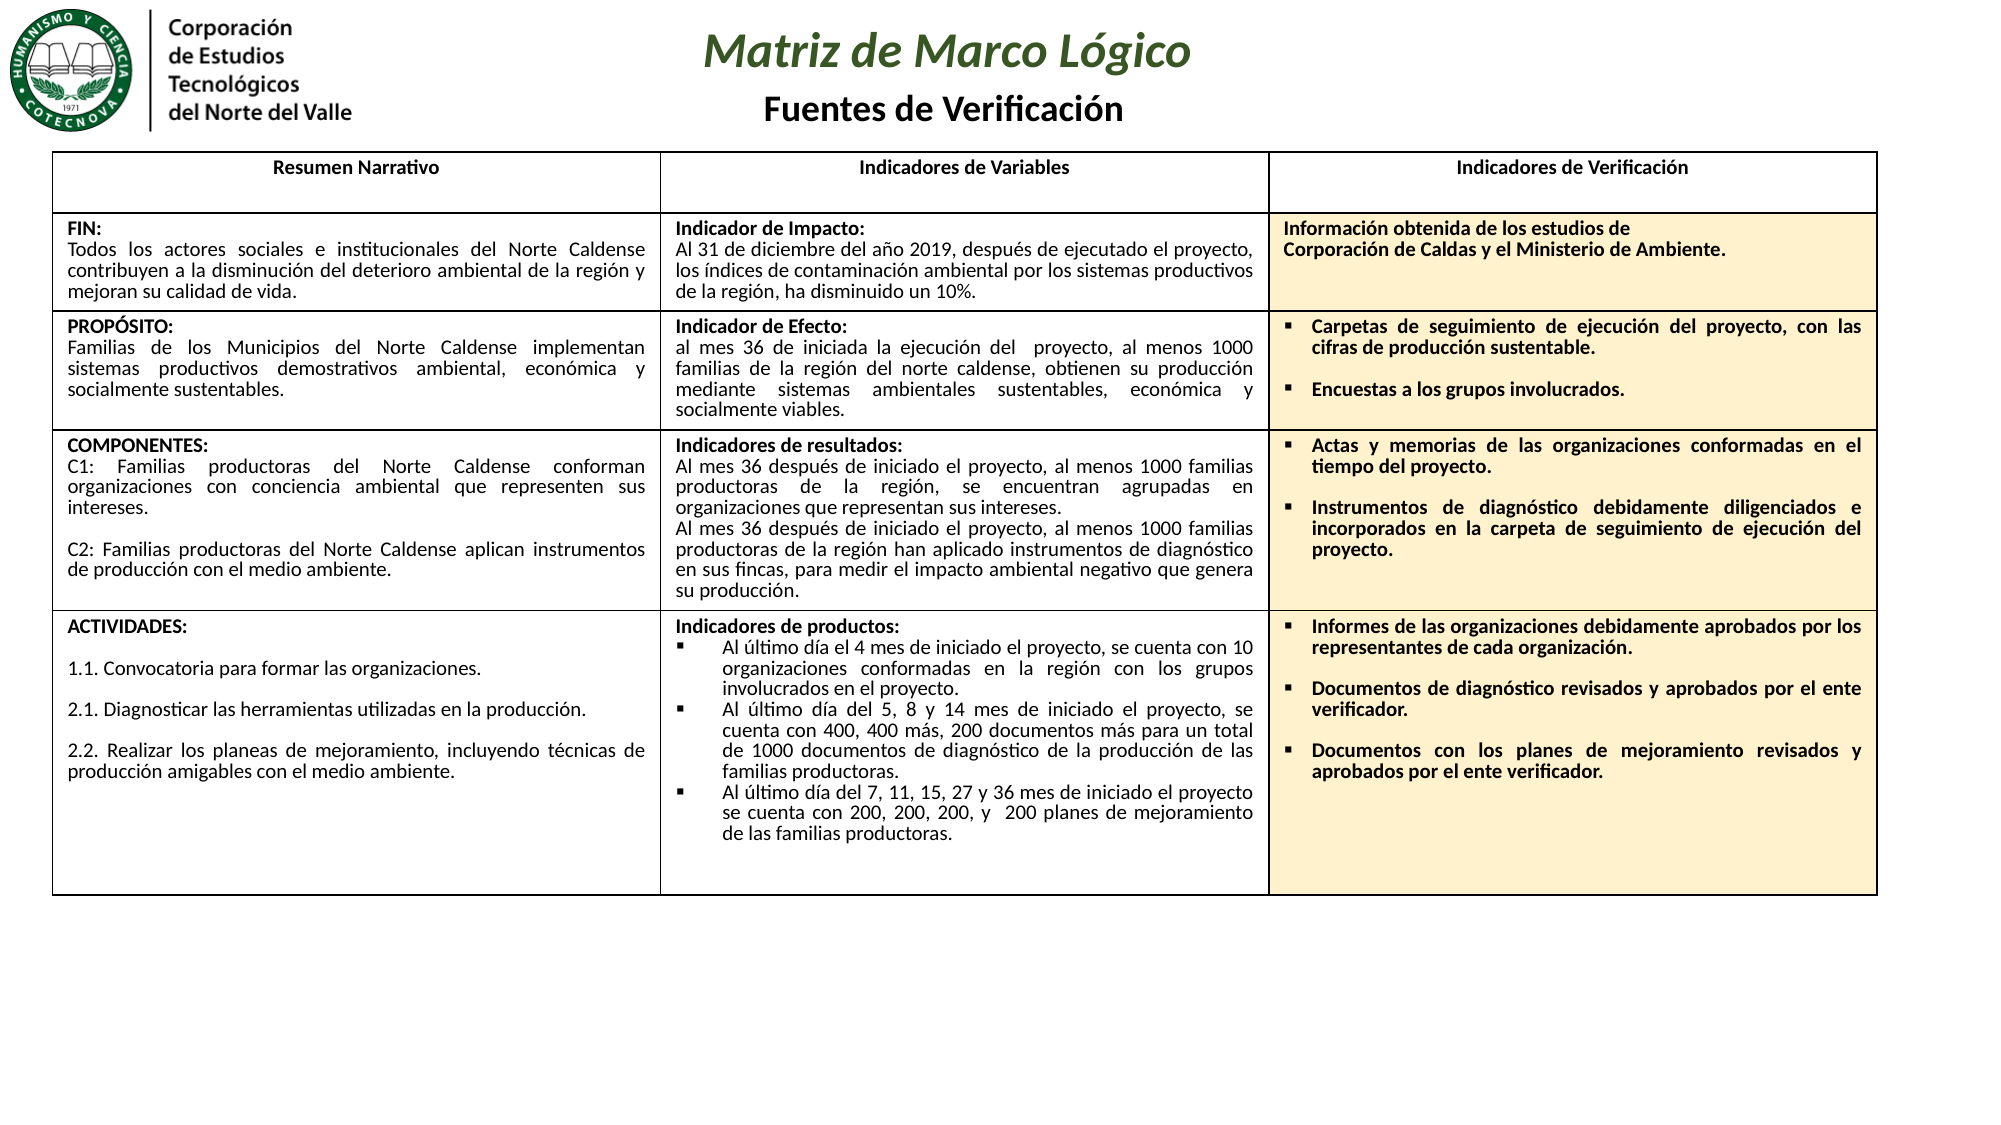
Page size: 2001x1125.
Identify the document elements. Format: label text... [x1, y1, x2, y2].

table_cell Indicadores de productos: Al último día el 4 mes de iniciado el proyecto, se cuenta con 10 organizaciones conformadas en la región con los grupos involucrados en el proyecto. Al último día del 5, 8 y 14 mes de iniciado el proyecto, se cuenta con 400, 400 más, 200 documentos más para un total de 1000 documentos de diagnóstico de la producción de las familias productoras. Al último día del 7, 11, 15, 27 y 36 mes de iniciado el proyecto se cuenta con 200, 200, 200, y 200 planes de mejoramiento de las familias productoras. [661, 611, 1268, 894]
text_box Fuentes de Verificación [704, 76, 1184, 137]
table_cell FIN: Todos los actores sociales e institucionales del Norte Caldense contribuyen a la disminución del deterioro ambiental de la región y mejoran su calidad de vida. [53, 214, 660, 310]
table_header Indicadores de Verificación [1270, 153, 1876, 212]
picture [10, 9, 352, 132]
table_cell Información obtenida de los estudios de Corporación de Caldas y el Ministerio de Ambiente. [1270, 214, 1876, 310]
table_cell Informes de las organizaciones debidamente aprobados por los representantes de cada organización. Documentos de diagnóstico revisados y aprobados por el ente verificador. Documentos con los planes de mejoramiento revisados y aprobados por el ente verificador. [1270, 611, 1876, 894]
table_header Resumen Narrativo [53, 153, 660, 212]
table_cell Indicador de Impacto: Al 31 de diciembre del año 2019, después de ejecutado el proyecto, los índices de contaminación ambiental por los sistemas productivos de la región, ha disminuido un 10%. [661, 214, 1268, 310]
table_header Indicadores de Variables [661, 153, 1268, 212]
text_box Matriz de Marco Lógico [688, 9, 1271, 85]
table_cell COMPONENTES: C1: Familias productoras del Norte Caldense conforman organizaciones con conciencia ambiental que representen sus intereses. C2: Familias productoras del Norte Caldense aplican instrumentos de producción con el medio ambiente. [53, 431, 660, 610]
table_cell Actas y memorias de las organizaciones conformadas en el tiempo del proyecto. Instrumentos de diagnóstico debidamente diligenciados e incorporados en la carpeta de seguimiento de ejecución del proyecto. [1270, 431, 1876, 610]
table_cell Carpetas de seguimiento de ejecución del proyecto, con las cifras de producción sustentable. Encuestas a los grupos involucrados. [1270, 312, 1876, 429]
table_cell PROPÓSITO: Familias de los Municipios del Norte Caldense implementan sistemas productivos demostrativos ambiental, económica y socialmente sustentables. [53, 312, 660, 429]
table_cell ACTIVIDADES: 1.1. Convocatoria para formar las organizaciones. 2.1. Diagnosticar las herramientas utilizadas en la producción. 2.2. Realizar los planeas de mejoramiento, incluyendo técnicas de producción amigables con el medio ambiente. [53, 611, 660, 894]
table_cell Indicador de Efecto: al mes 36 de iniciada la ejecución del proyecto, al menos 1000 familias de la región del norte caldense, obtienen su producción mediante sistemas ambientales sustentables, económica y socialmente viables. [661, 312, 1268, 429]
table_cell Indicadores de resultados: Al mes 36 después de iniciado el proyecto, al menos 1000 familias productoras de la región, se encuentran agrupadas en organizaciones que representan sus intereses. Al mes 36 después de iniciado el proyecto, al menos 1000 familias productoras de la región han aplicado instrumentos de diagnóstico en sus fincas, para medir el impacto ambiental negativo que genera su producción. [661, 431, 1268, 610]
